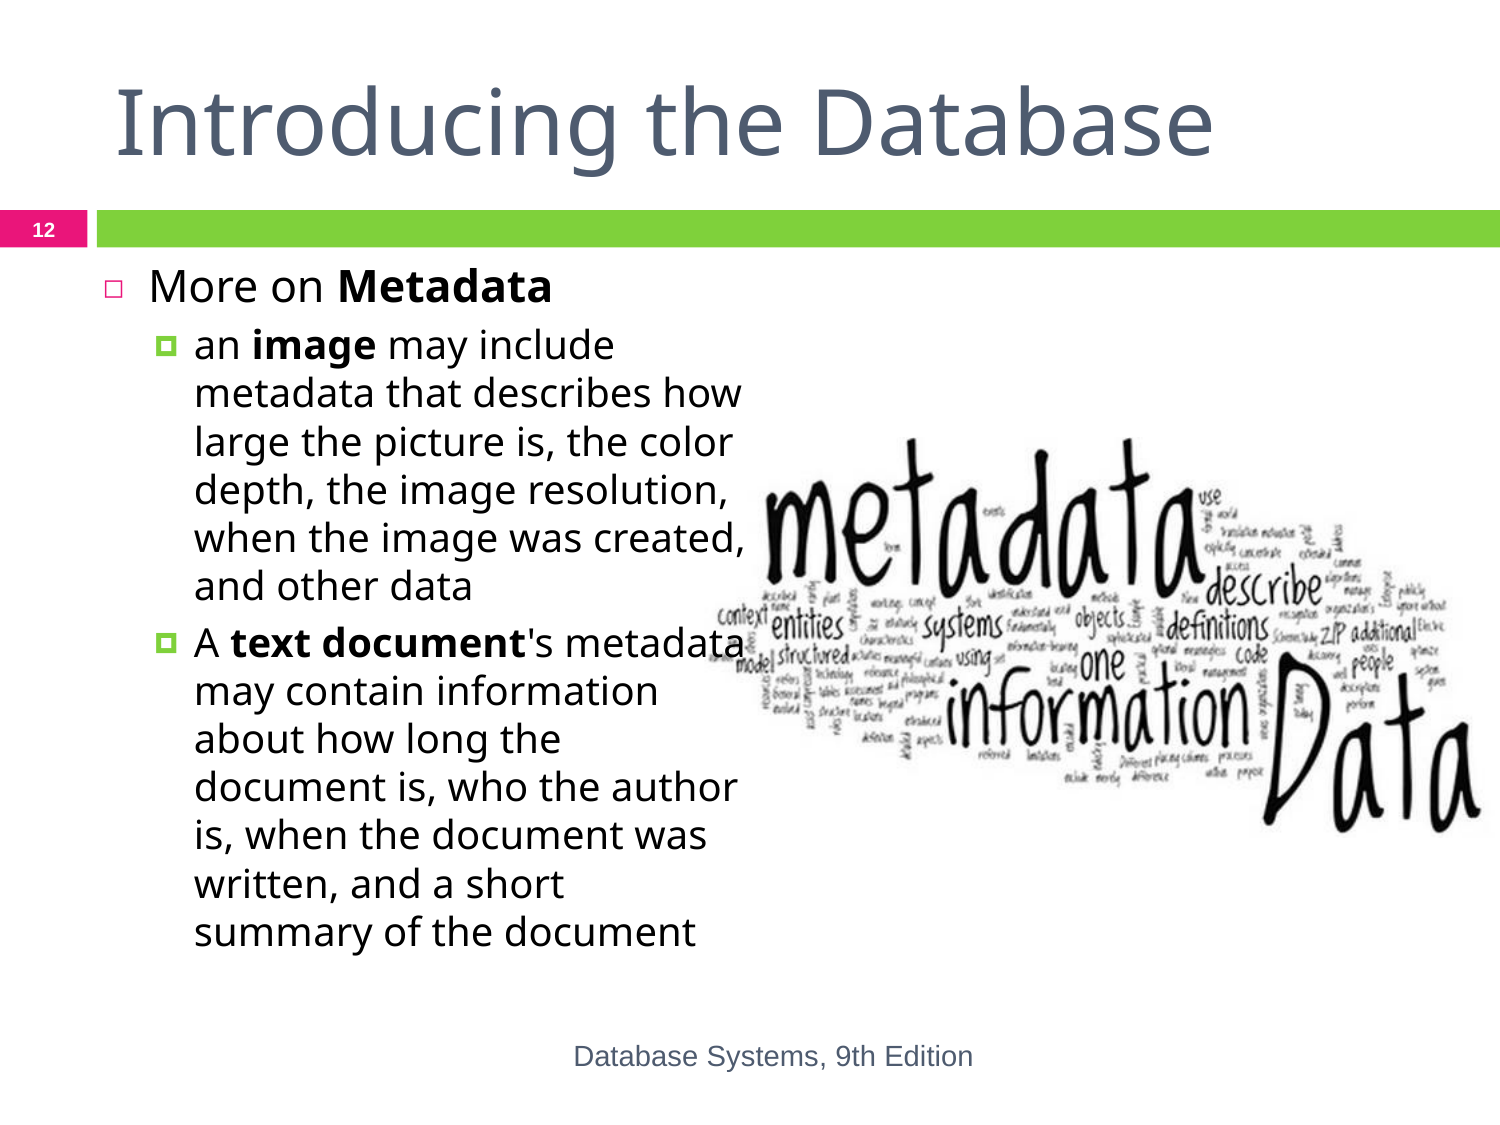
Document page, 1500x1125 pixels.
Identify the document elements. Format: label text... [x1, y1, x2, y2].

title Introducing the Database [100, 37, 1438, 200]
list More on Metadata an image may include metadata that describes how large the picture is, the color depth, the image resolution, when the image was created, and other data A text document's metadata may contain information about how long the document is, who the author is, when the document was written, and a short summary of the document [87, 249, 763, 1000]
picture [694, 437, 1495, 838]
footer Database Systems, 9th Edition [99, 1024, 990, 1085]
slide_number ‹#› [0, 208, 88, 249]
